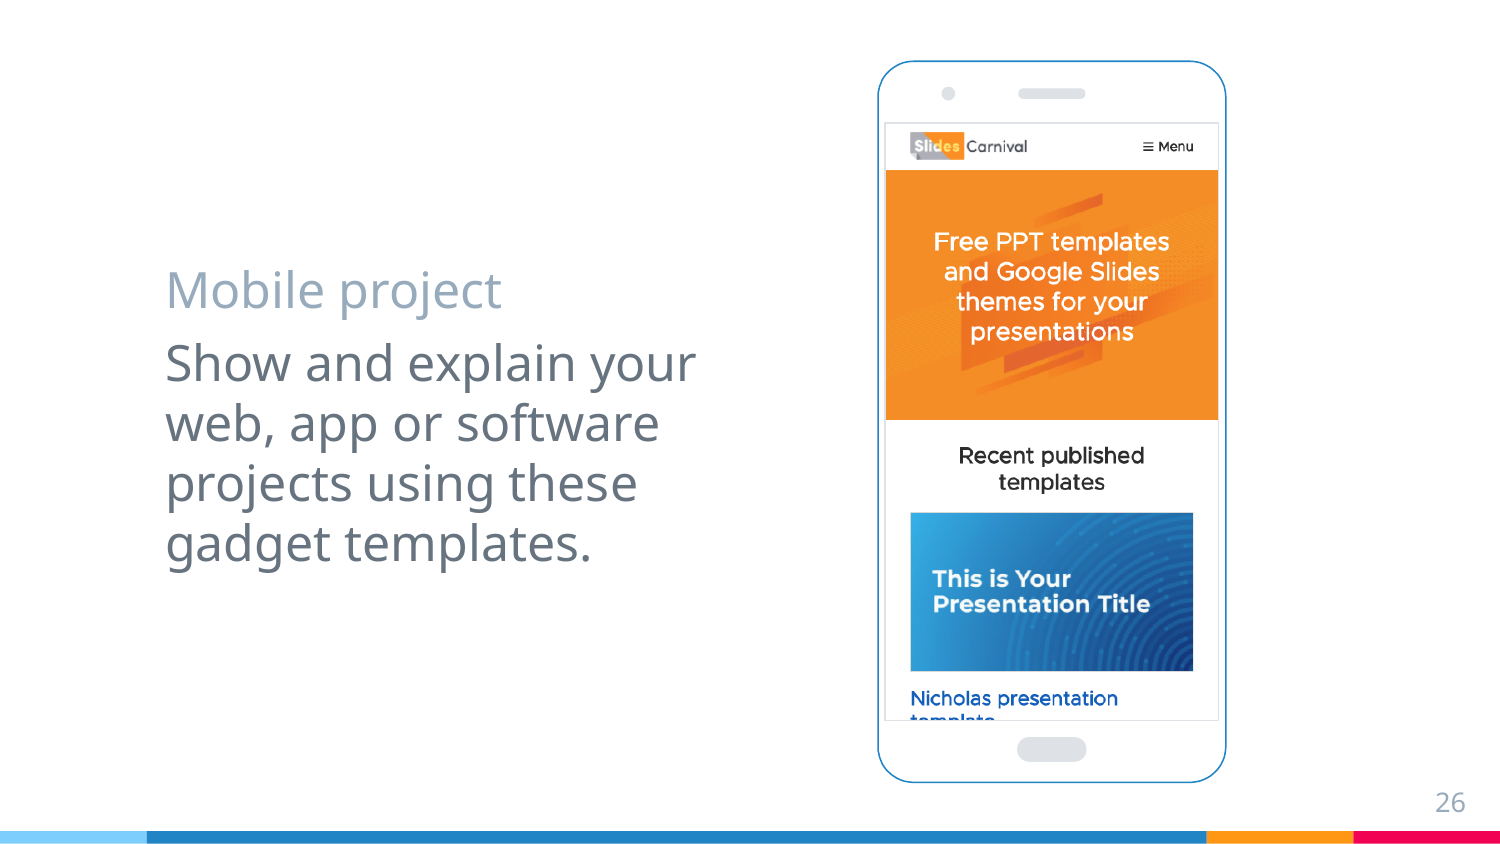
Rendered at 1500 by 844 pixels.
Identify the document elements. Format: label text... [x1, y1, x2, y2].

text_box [877, 60, 1227, 783]
list Mobile project Show and explain your web, app or software projects using these gadget templates. [150, 103, 748, 727]
slide_number 26 [1391, 770, 1482, 822]
picture [885, 123, 1219, 720]
